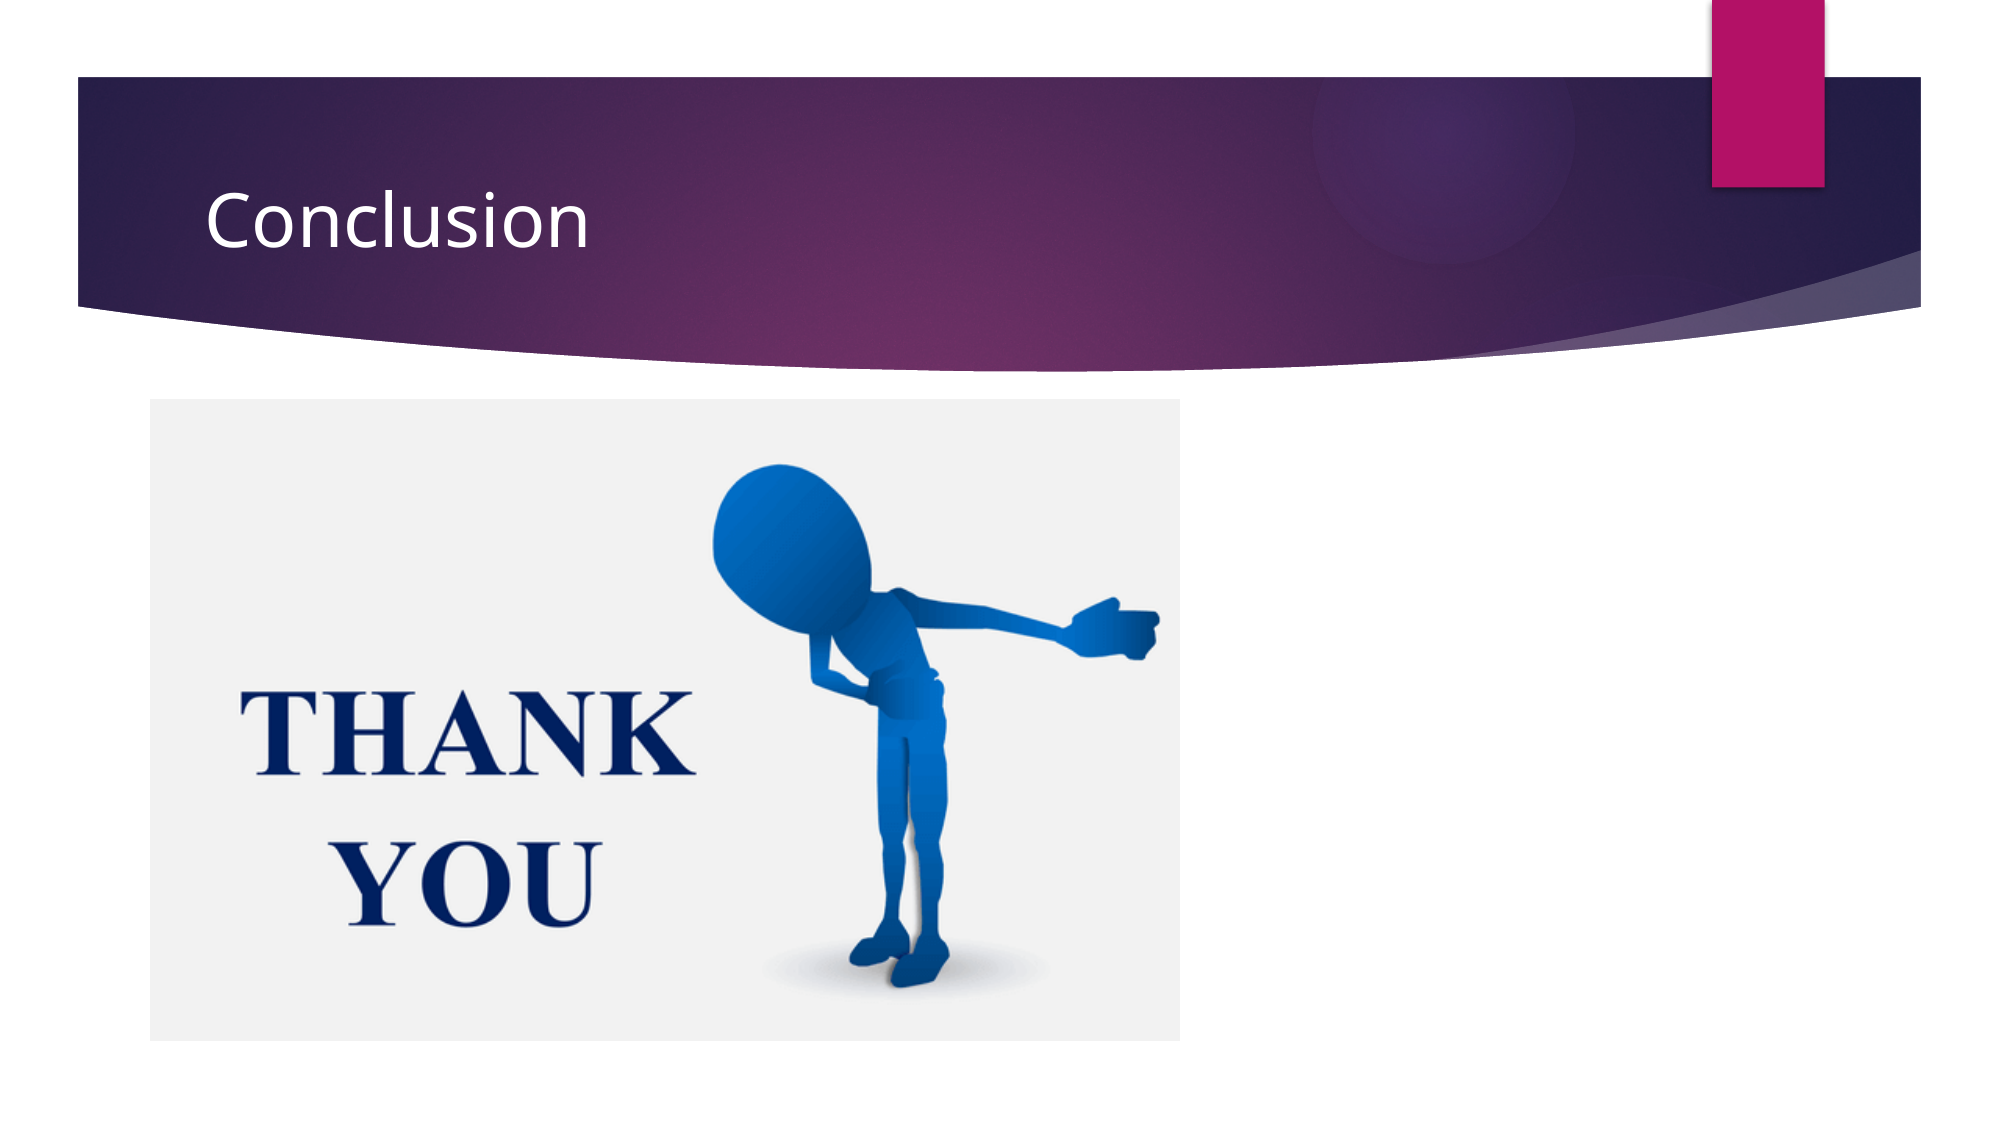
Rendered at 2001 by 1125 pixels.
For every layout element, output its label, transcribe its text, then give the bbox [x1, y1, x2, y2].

picture [149, 399, 1180, 1041]
title Conclusion [189, 159, 1627, 276]
